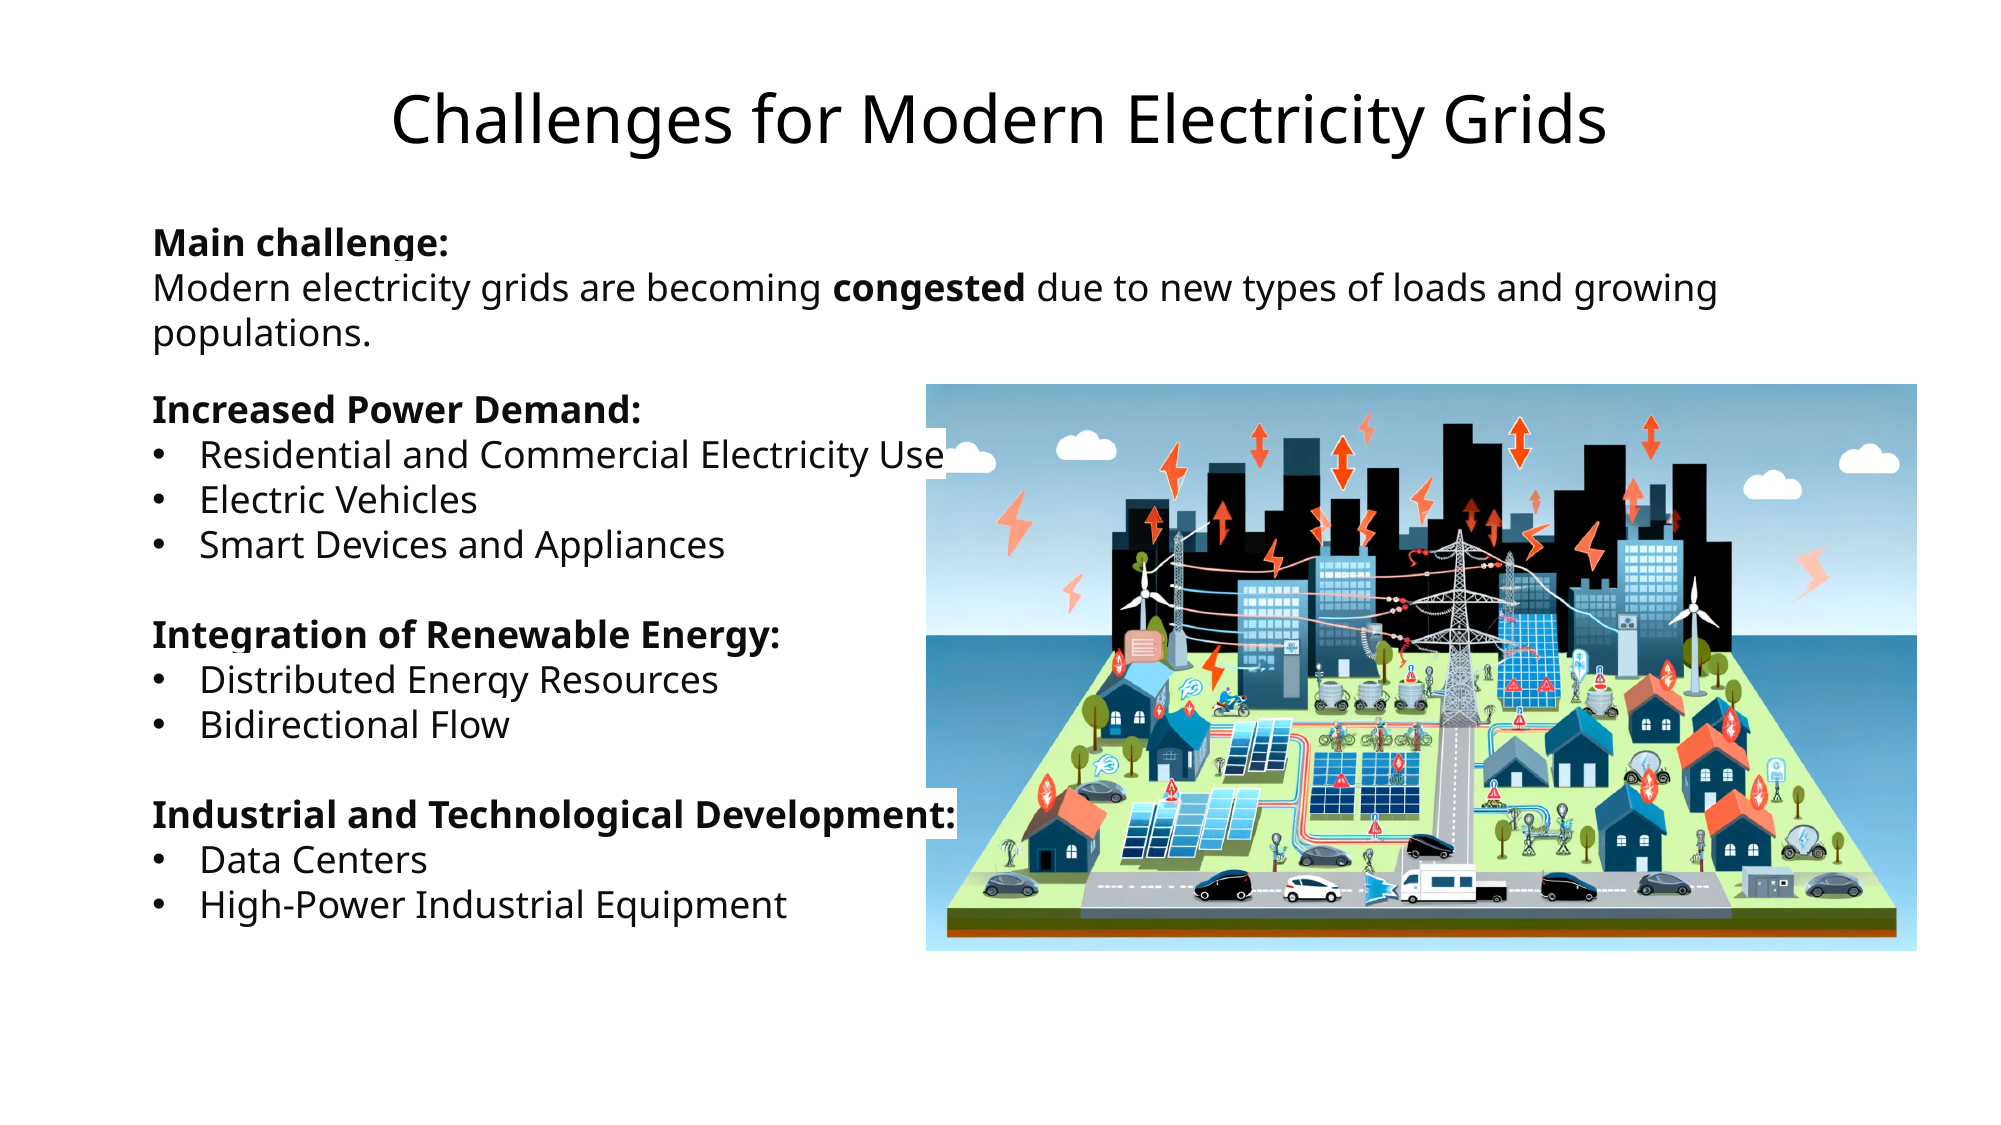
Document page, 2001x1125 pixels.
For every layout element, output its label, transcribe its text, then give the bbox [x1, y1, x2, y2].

text_box Increased Power Demand: Residential and Commercial Electricity Use Electric Vehicles Smart Devices and Appliances Integration of Renewable Energy: Distributed Energy Resources Bidirectional Flow Industrial and Technological Development: Data Centers High-Power Industrial Equipment [137, 378, 1138, 934]
text_box Main challenge: Modern electricity grids are becoming congested due to new types of loads and growing populations. [137, 211, 1857, 384]
picture [926, 384, 1918, 951]
title Challenges for Modern Electricity Grids [137, 47, 1863, 197]
